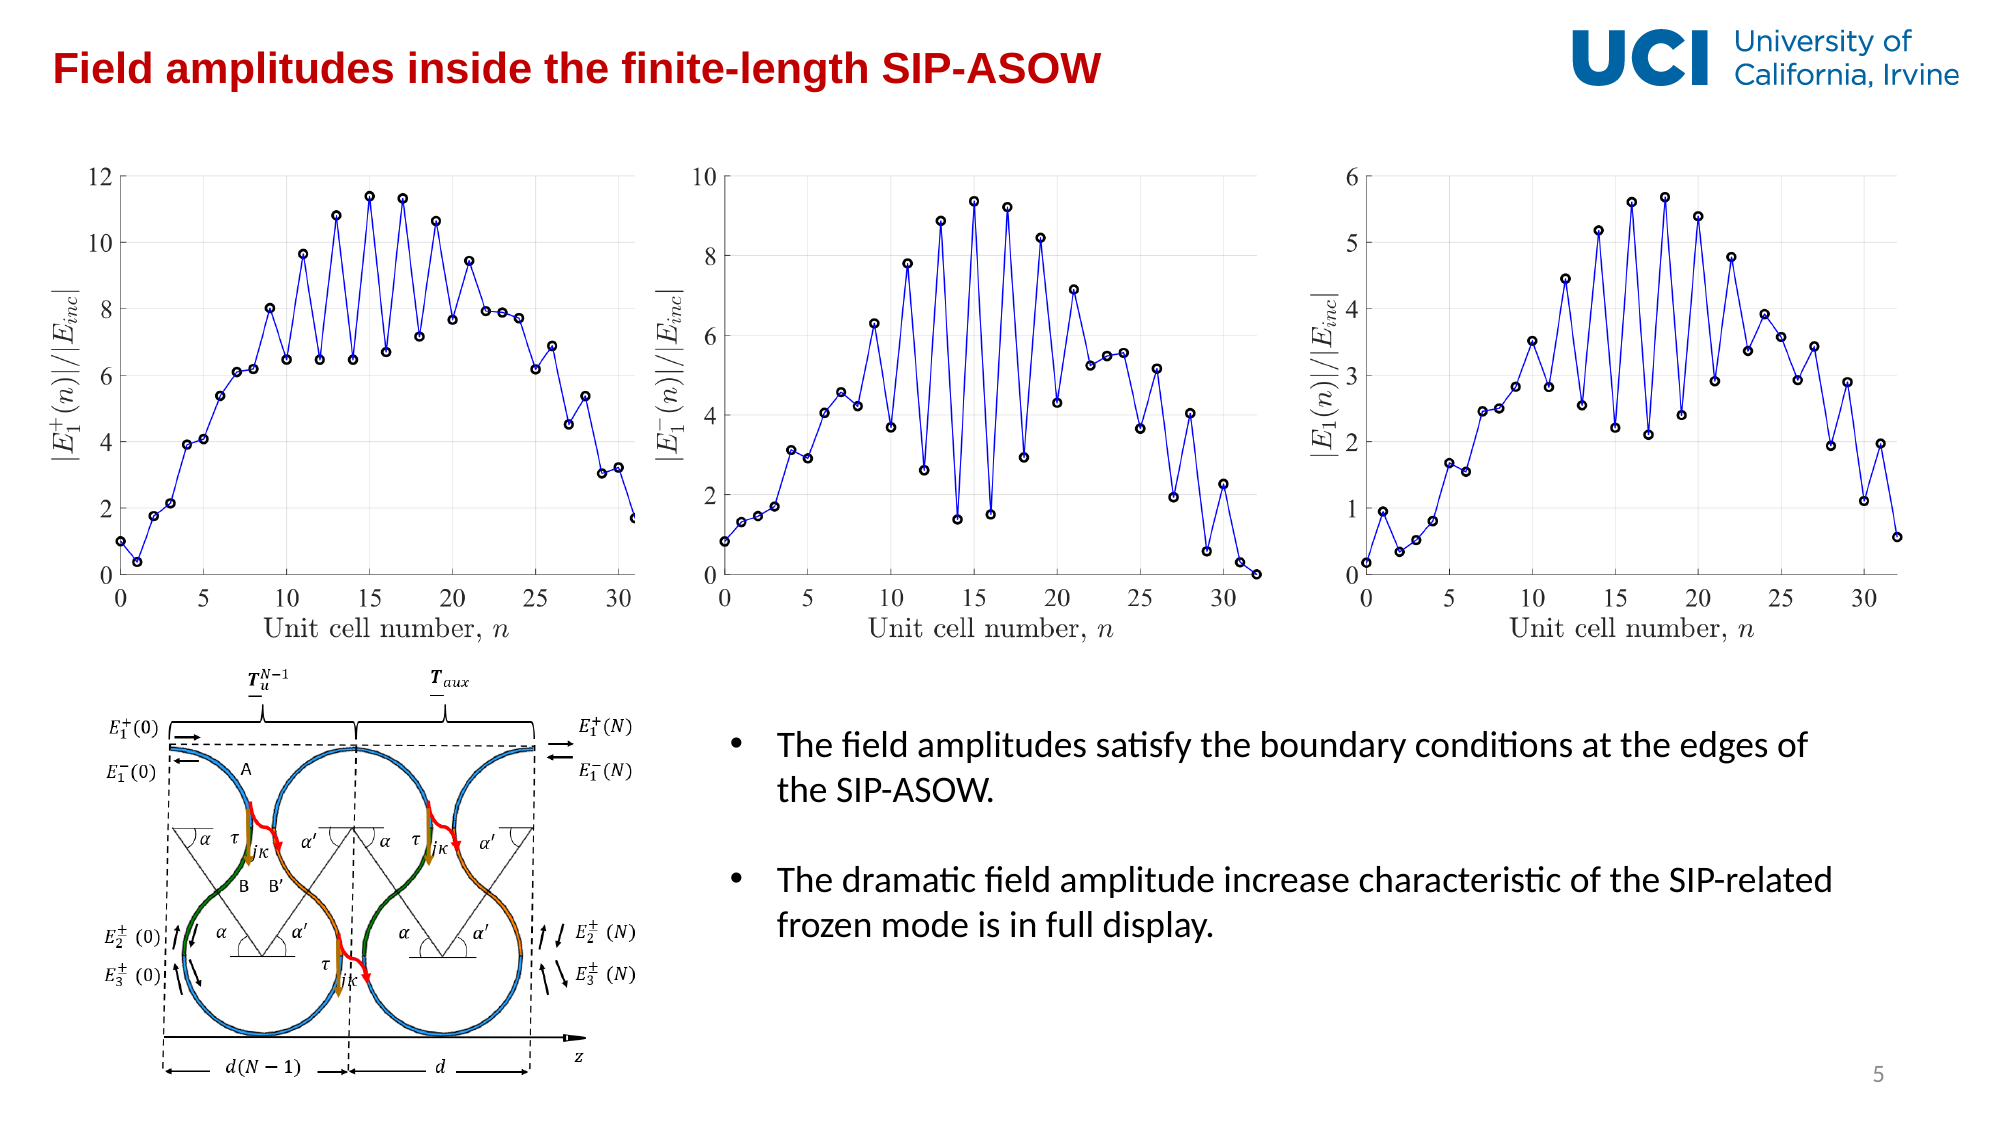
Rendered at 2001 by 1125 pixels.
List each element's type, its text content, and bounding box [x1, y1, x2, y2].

picture [31, 136, 1963, 648]
slide_number 5 [1433, 1042, 1900, 1103]
picture [91, 656, 655, 1093]
title Field amplitudes inside the finite-length SIP-ASOW [37, 32, 1400, 100]
text_box The field amplitudes satisfy the boundary conditions at the edges of the SIP-ASOW. The dramatic field amplitude increase characteristic of the SIP-related frozen mode is in full display. [715, 712, 1875, 998]
picture [1572, 29, 1959, 88]
